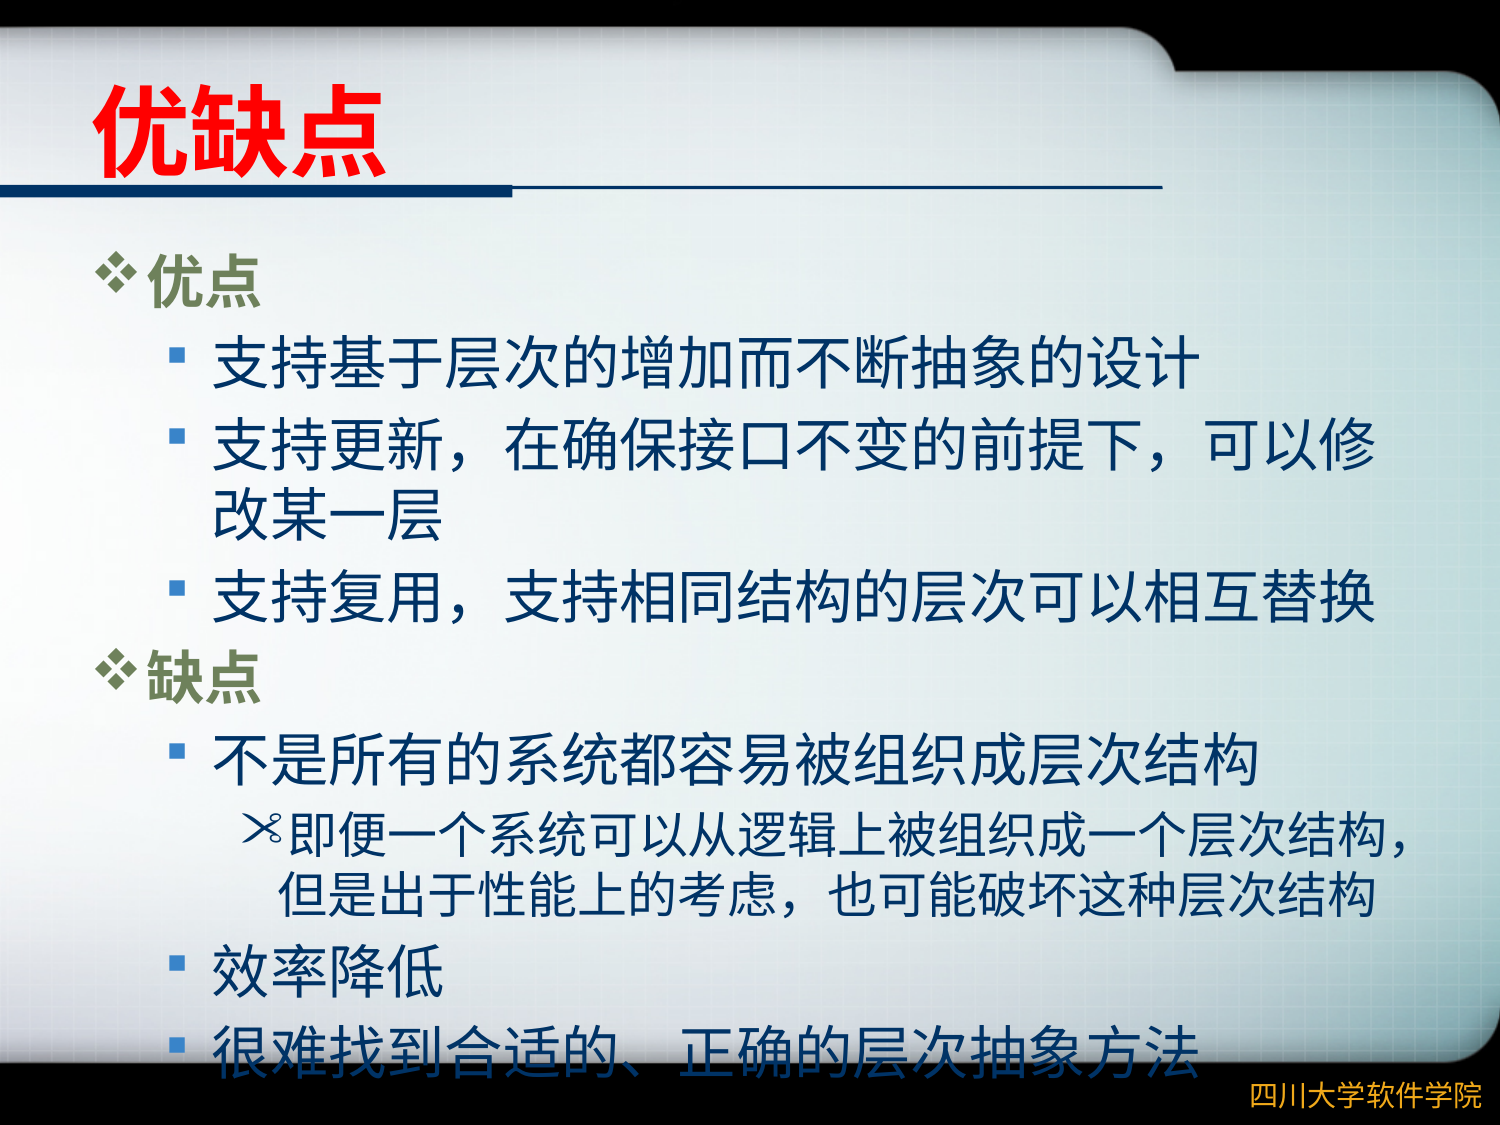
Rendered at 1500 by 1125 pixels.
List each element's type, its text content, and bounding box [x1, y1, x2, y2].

title 优缺点 [75, 78, 1447, 180]
picture [0, 0, 1500, 1125]
list 优点 支持基于层次的增加而不断抽象的设计 支持更新，在确保接口不变的前提下，可以修改某一层 支持复用，支持相同结构的层次可以相互替换 缺点 不是所有的系统都容易被组织成层次结构 即便一个系统可以从逻辑上被组织成一个层次结构，但是出于性能上的考虑，也可能破坏这种层次结构 效率降低 很难找到合适的、正确的层次抽象方法 [75, 237, 1425, 1025]
